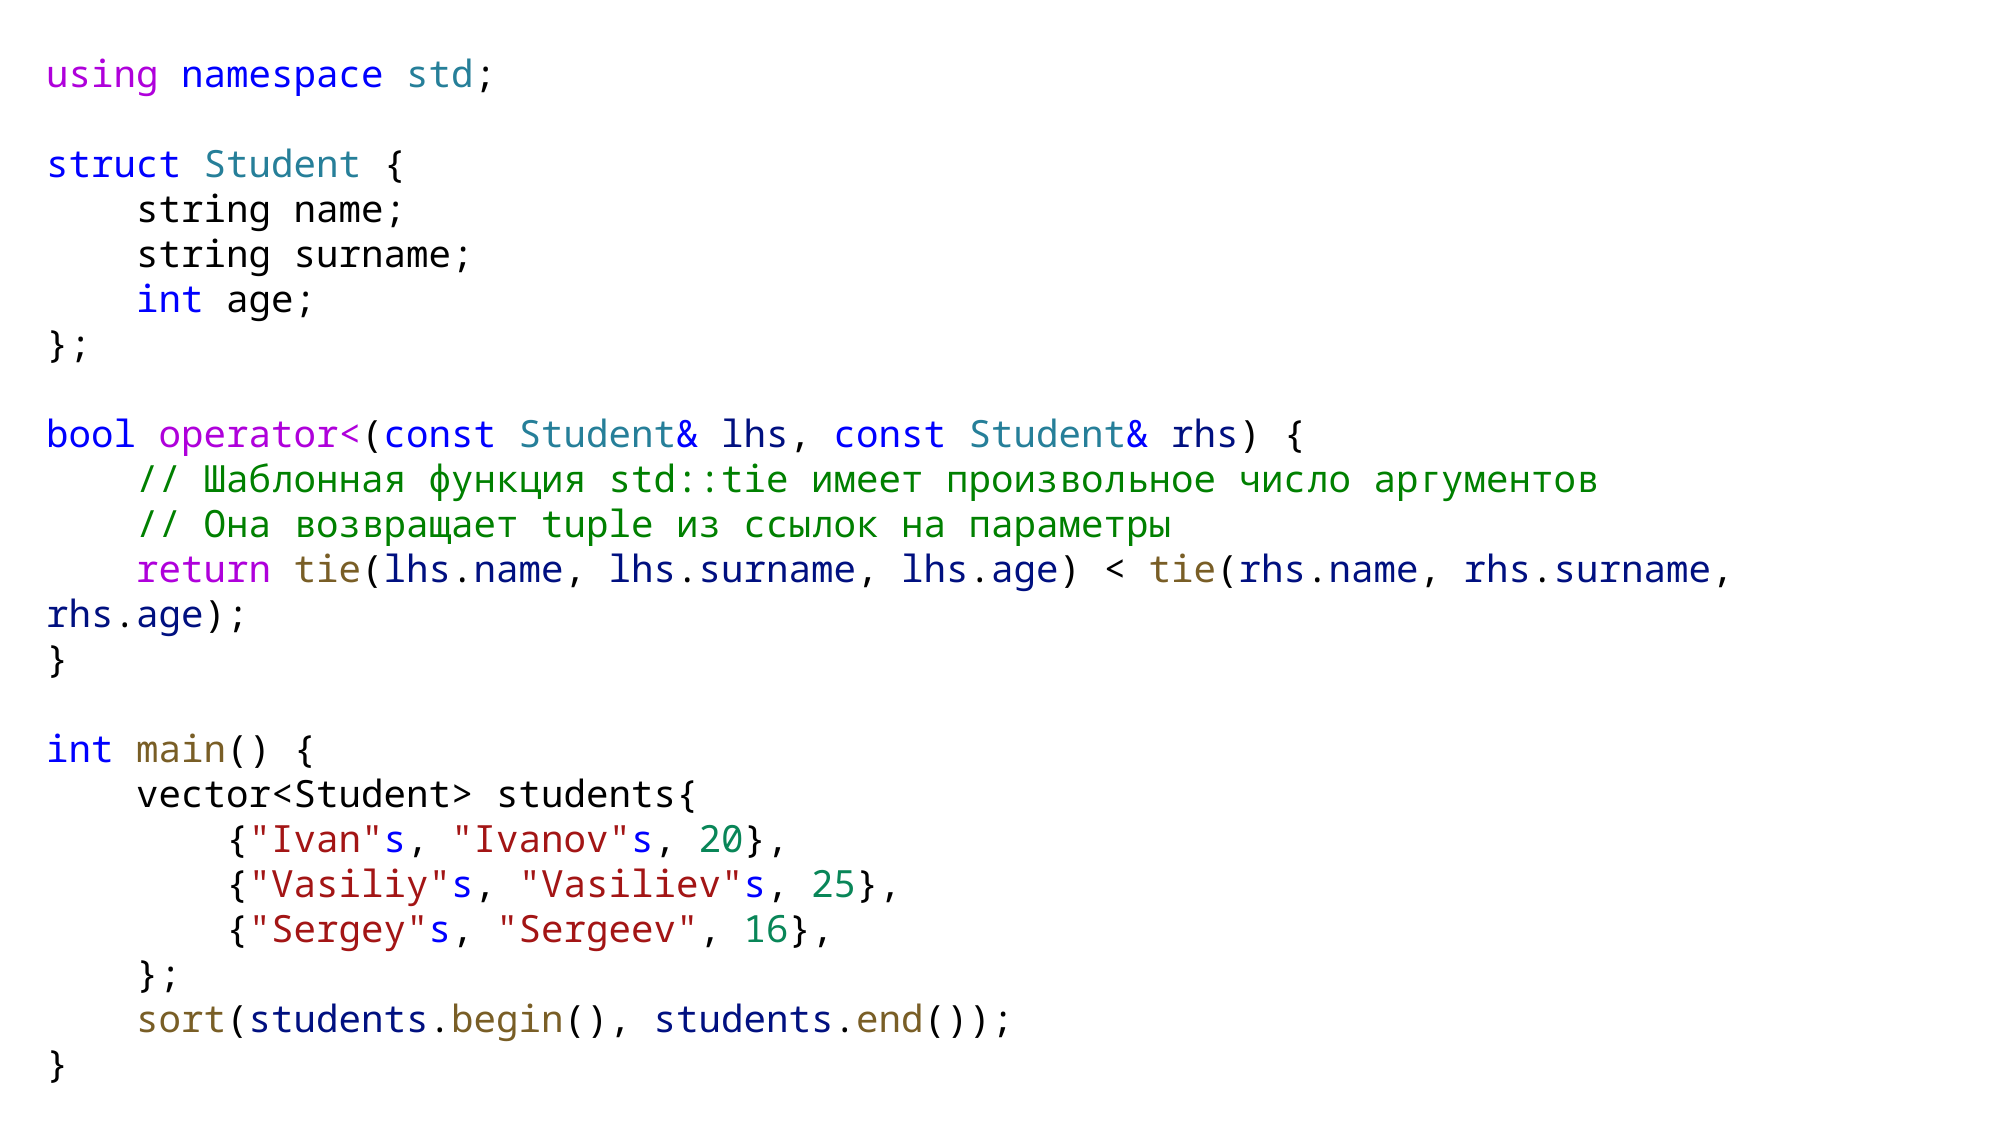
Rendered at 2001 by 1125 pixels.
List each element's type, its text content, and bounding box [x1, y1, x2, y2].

text_box using namespace std; struct Student { string name; string surname; int age; }; bool operator<(const Student& lhs, const Student& rhs) { // Шаблонная функция std::tie имеет произвольное число аргументов // Она возвращает tuple из ссылок на параметры return tie(lhs.name, lhs.surname, lhs.age) < tie(rhs.name, rhs.surname, rhs.age); } int main() { vector<Student> students{ {"Ivan"s, "Ivanov"s, 20}, {"Vasiliy"s, "Vasiliev"s, 25}, {"Sergey"s, "Sergeev", 16}, }; sort(students.begin(), students.end()); } [31, 42, 1957, 1093]
